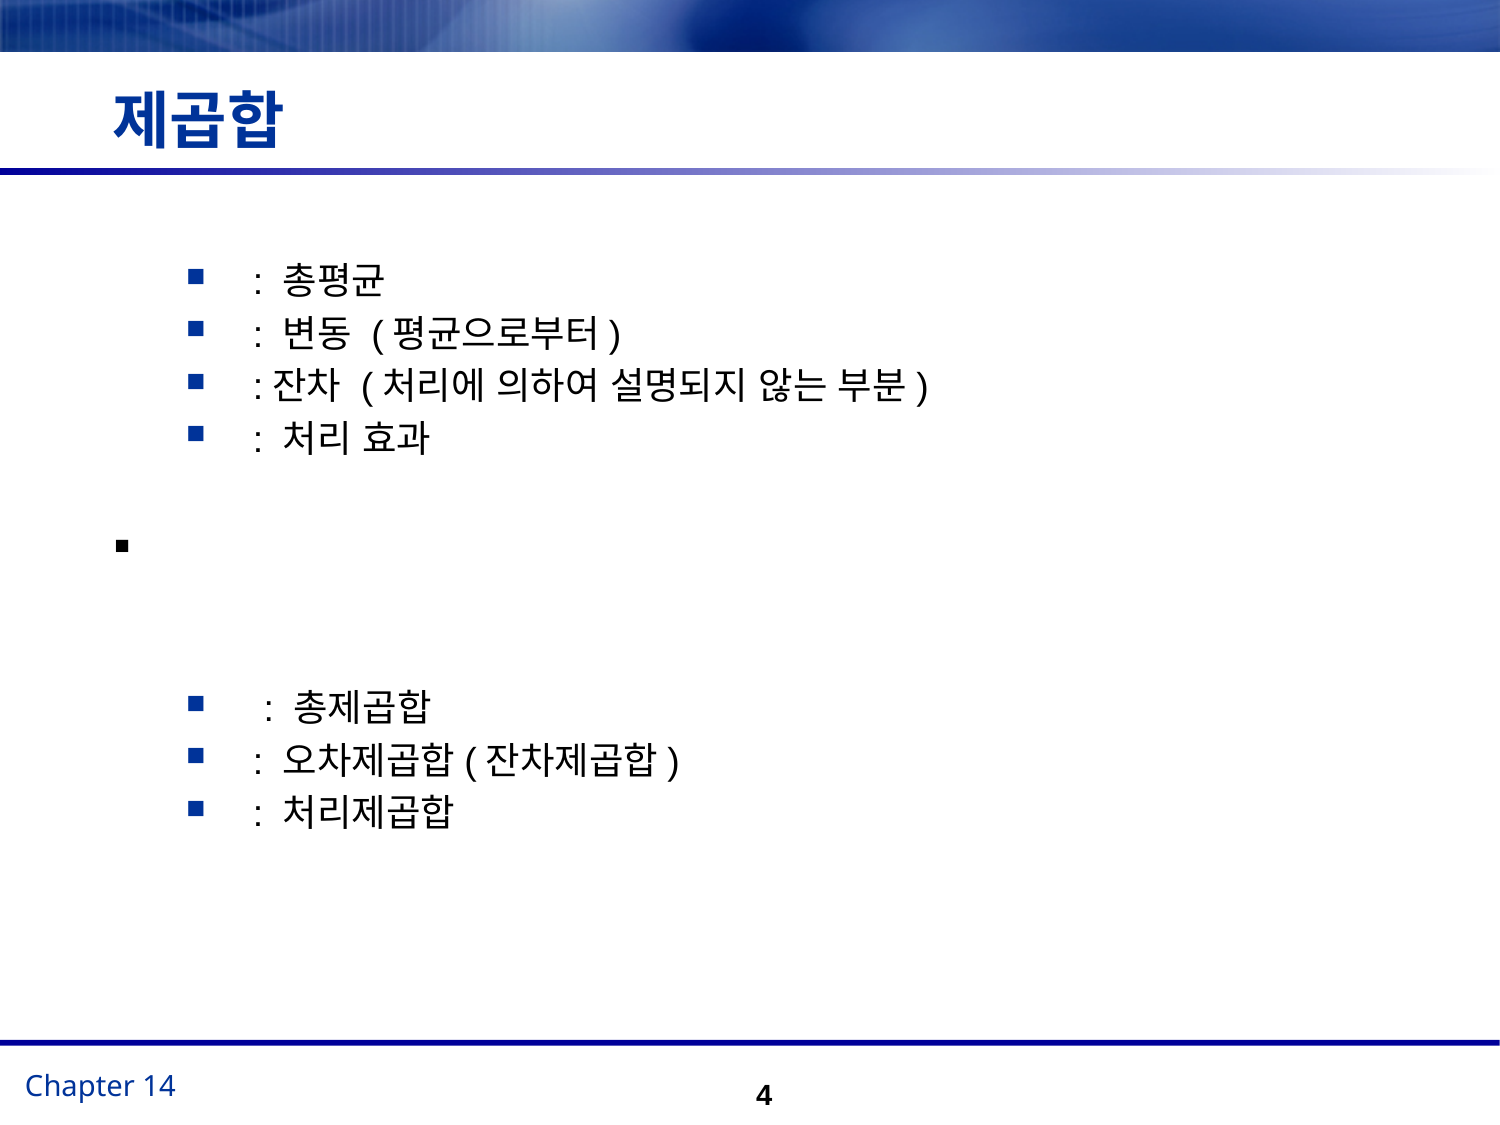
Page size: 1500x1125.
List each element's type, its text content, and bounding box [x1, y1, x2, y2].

picture [0, 0, 1500, 52]
slide_number 4 [699, 1062, 788, 1125]
title 제곱합 [112, 75, 1500, 188]
